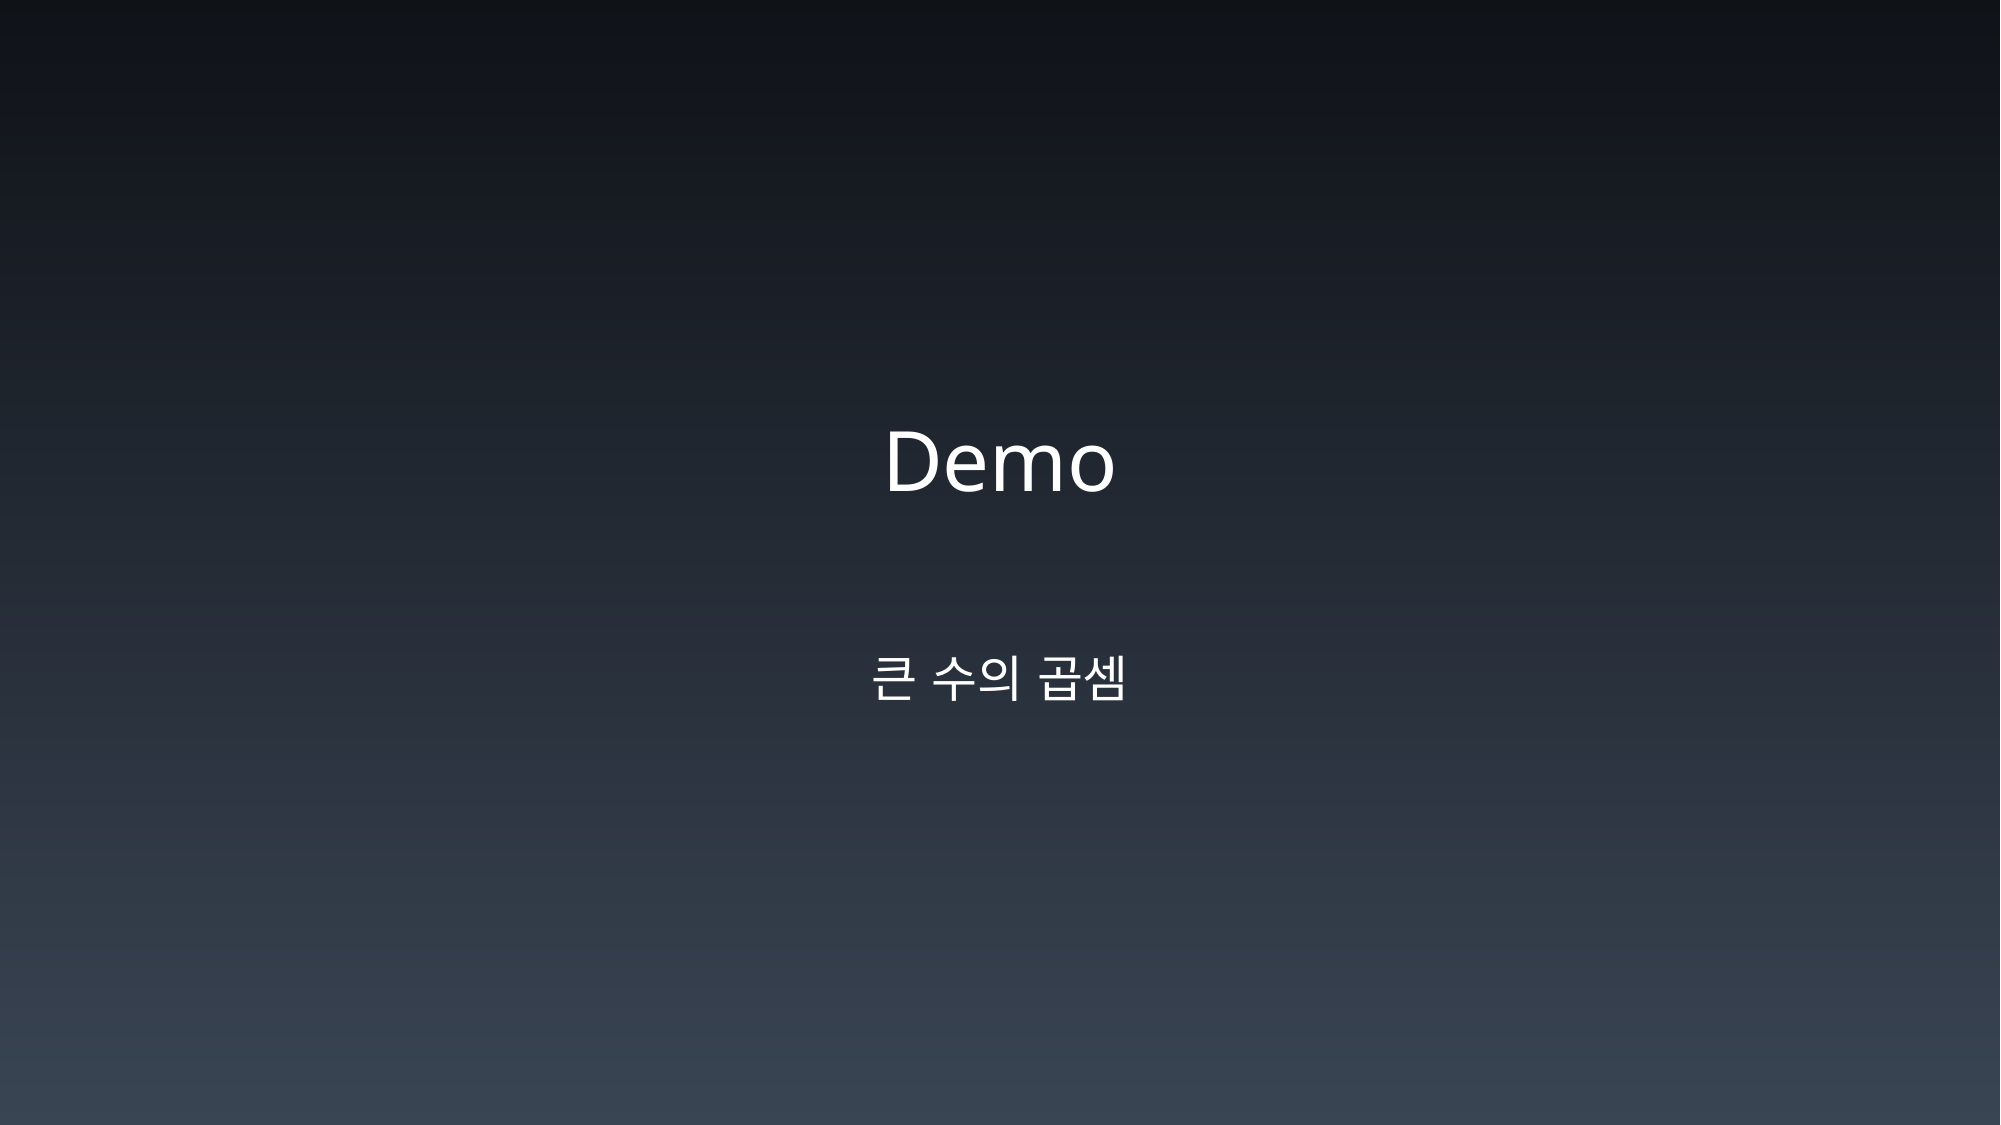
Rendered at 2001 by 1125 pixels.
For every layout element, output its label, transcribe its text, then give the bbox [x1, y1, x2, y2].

text_box 큰 수의 곱셈 [137, 647, 1863, 1014]
list Demo [137, 412, 1863, 543]
